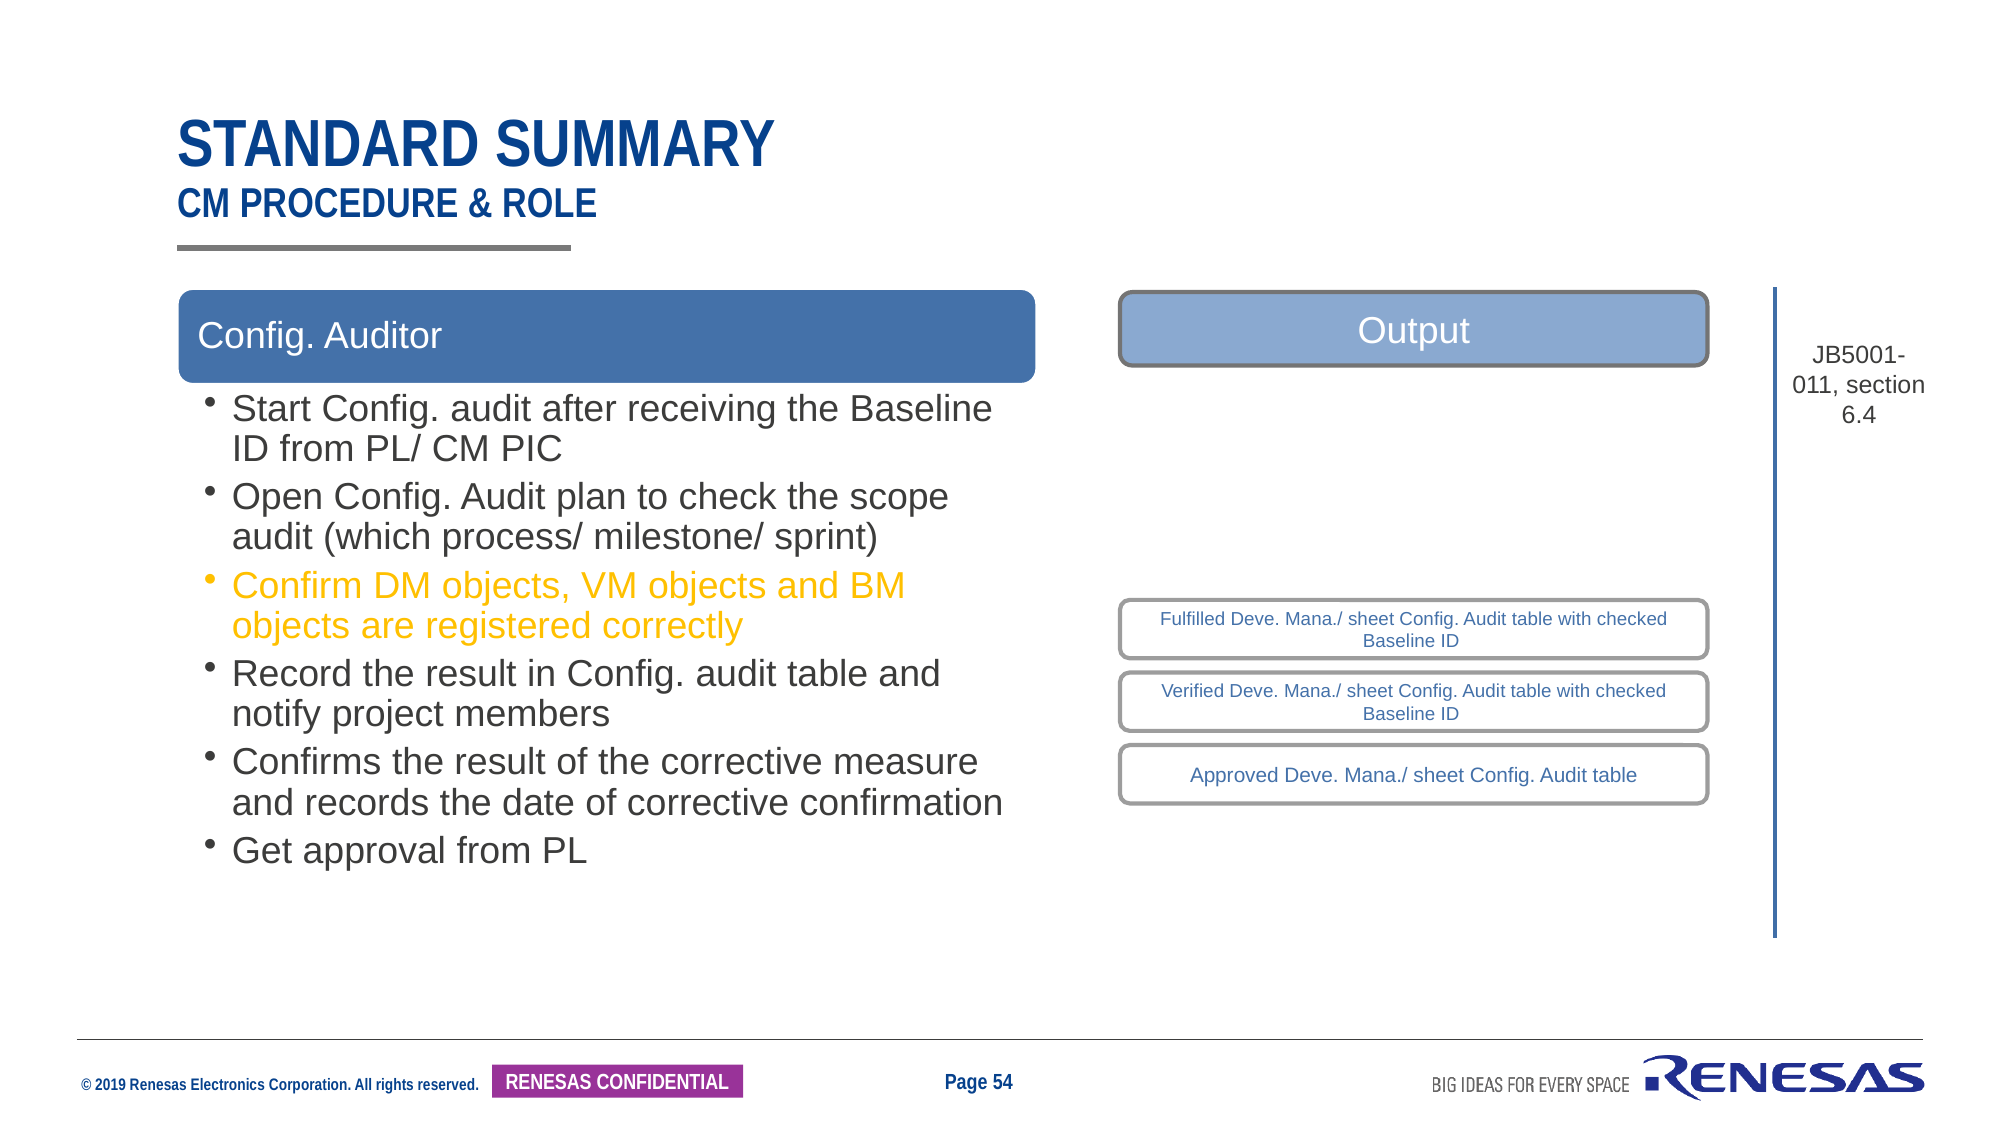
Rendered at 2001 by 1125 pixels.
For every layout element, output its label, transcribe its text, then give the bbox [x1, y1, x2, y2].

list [176, 287, 1038, 840]
picture [1425, 1049, 1933, 1106]
text_box Output [1117, 289, 1710, 368]
slide_number Page 54 [944, 1067, 1056, 1095]
text_box Approved Deve. Mana./ sheet Config. Audit table [1117, 742, 1710, 806]
text_box JB5001-011, section 6.4 [1779, 331, 1944, 436]
text_box Verified Deve. Mana./ sheet Config. Audit table with checked Baseline ID [1117, 670, 1710, 733]
title standard summary cm procedure & Role [177, 108, 1654, 227]
text_box Fulfilled Deve. Mana./ sheet Config. Audit table with checked Baseline ID [1117, 597, 1710, 661]
